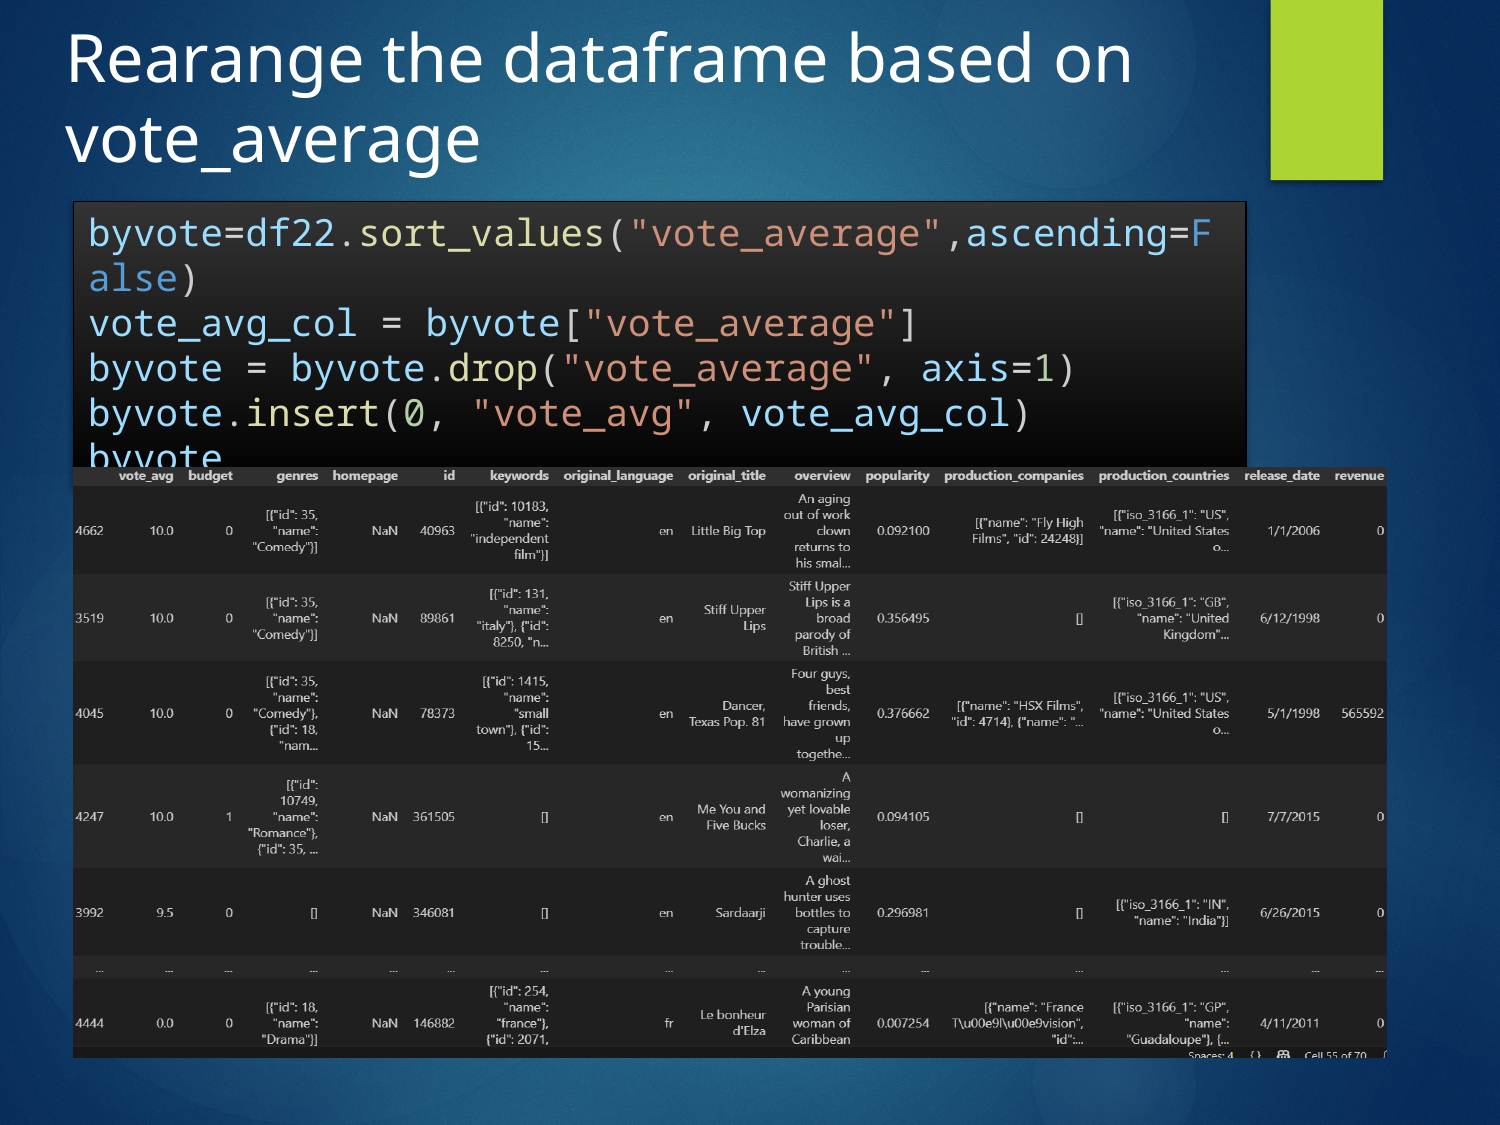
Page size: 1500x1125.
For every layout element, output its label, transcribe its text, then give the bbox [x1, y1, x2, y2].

picture [73, 466, 1387, 1058]
text_box byvote=df22.sort_values("vote_average",ascending=False) vote_avg_col = byvote["vote_average"] byvote = byvote.drop("vote_average", axis=1) byvote.insert(0, "vote_avg", vote_avg_col) byvote [73, 201, 1247, 466]
text_box Rearange the dataframe based on vote_average [50, 8, 1164, 184]
